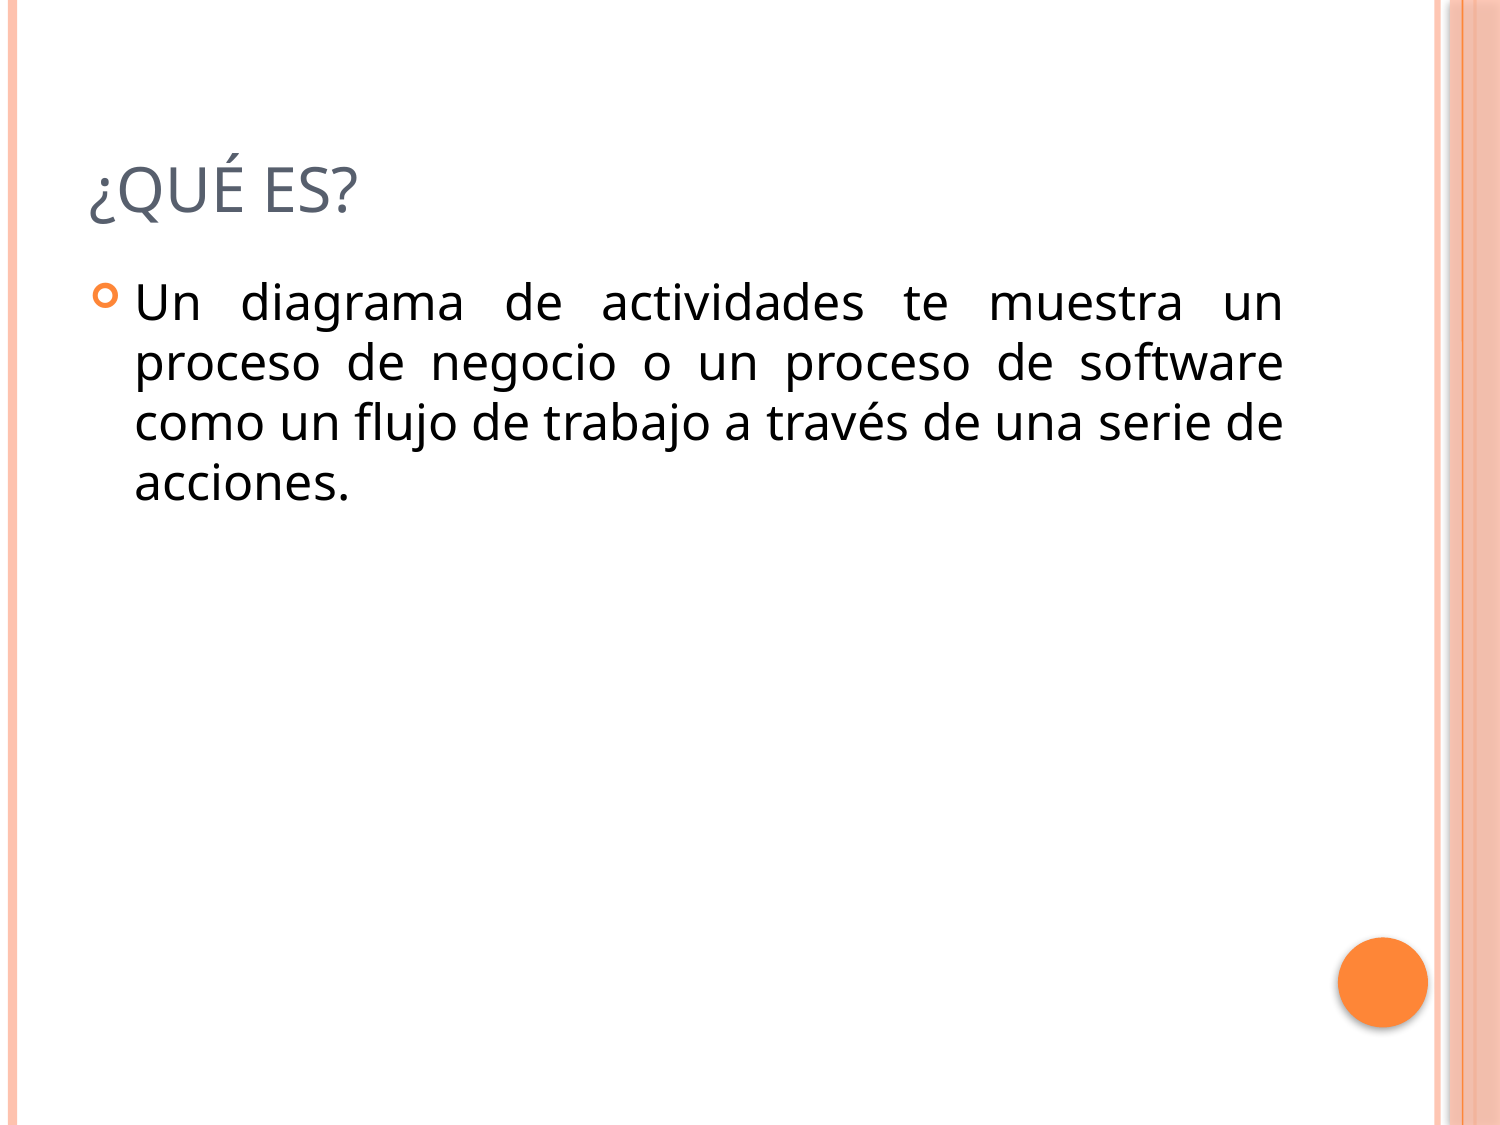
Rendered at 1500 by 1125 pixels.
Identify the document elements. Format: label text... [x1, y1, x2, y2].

title ¿Qué es? [75, 45, 1300, 233]
list Un diagrama de actividades te muestra un proceso de negocio o un proceso de software como un flujo de trabajo a través de una serie de acciones. [75, 262, 1300, 1062]
